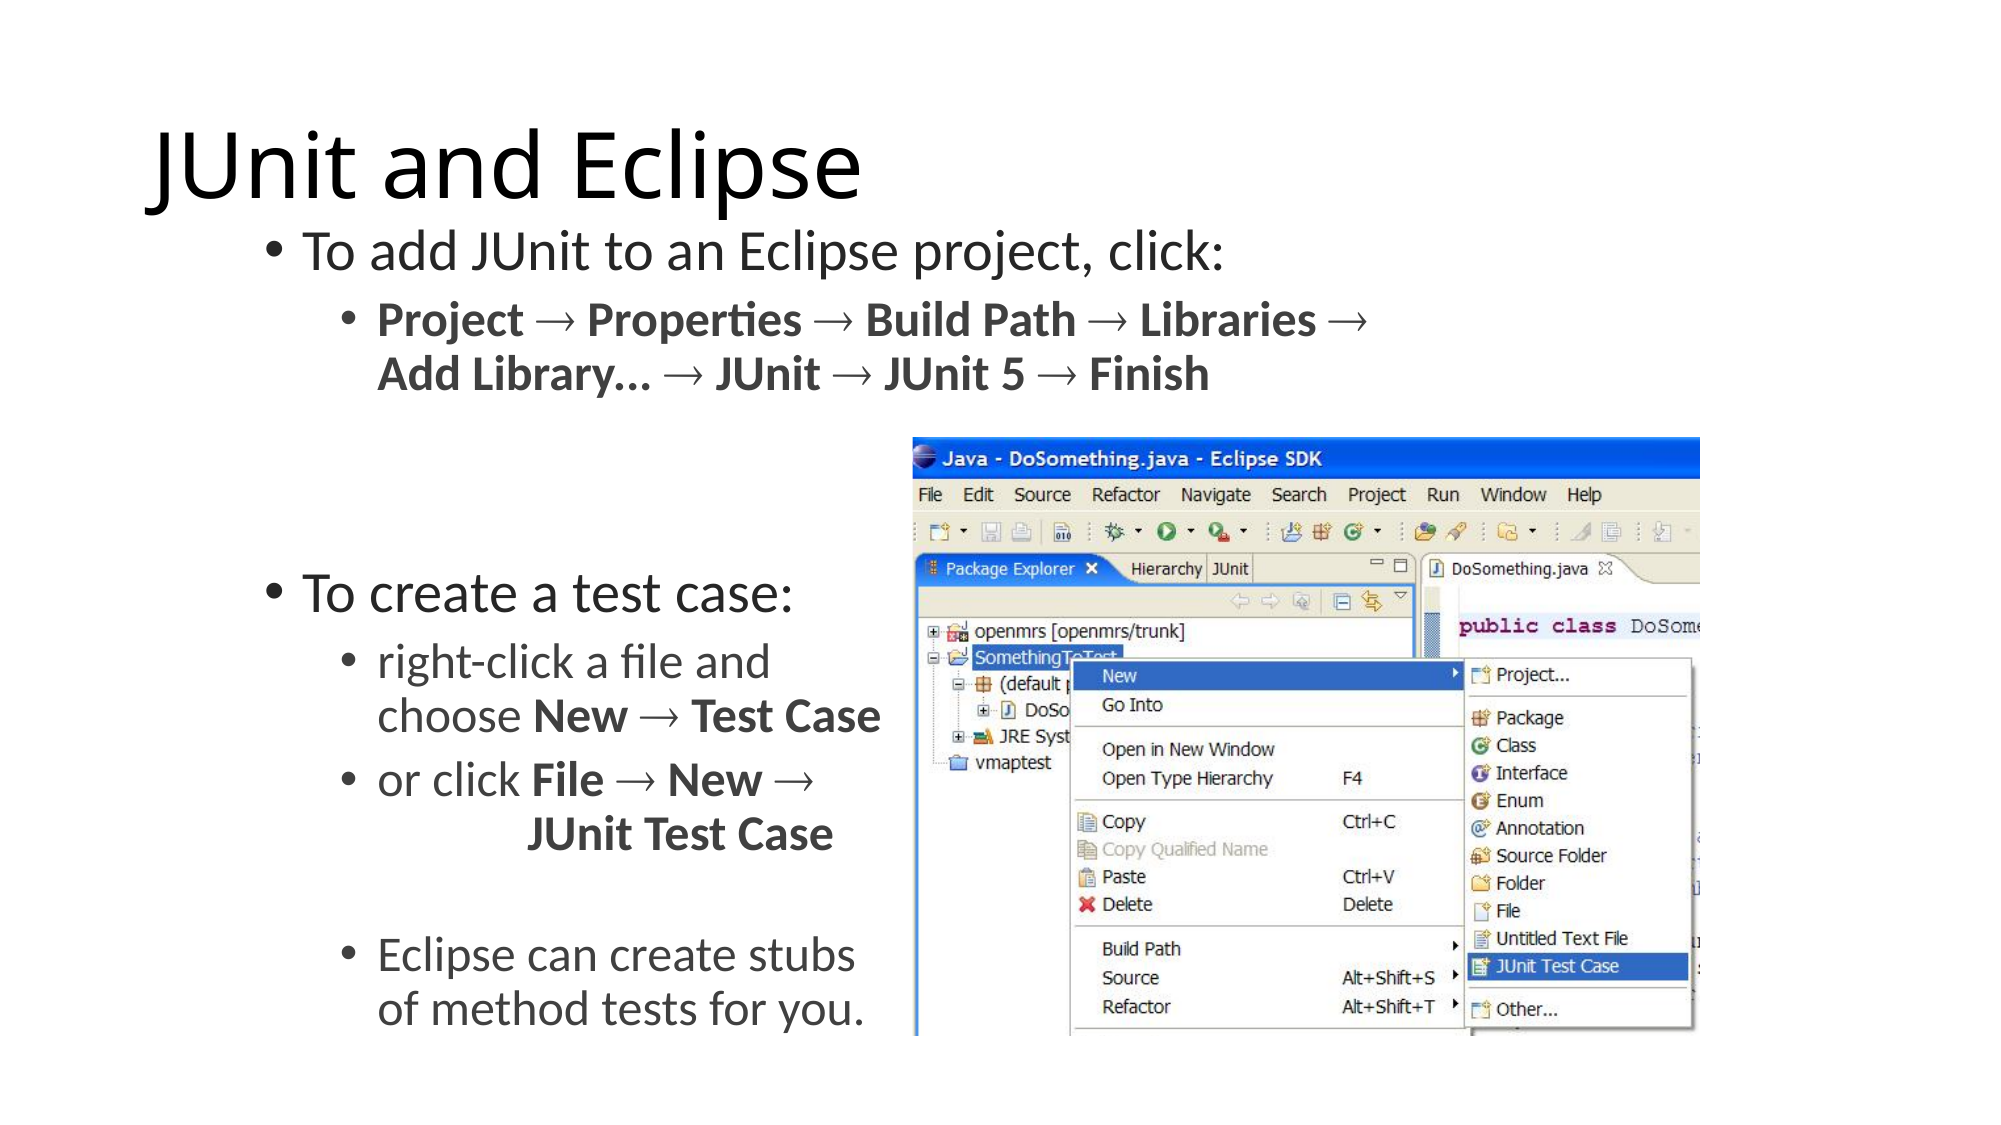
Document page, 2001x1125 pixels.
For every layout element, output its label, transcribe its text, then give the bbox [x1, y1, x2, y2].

picture [912, 437, 1700, 1036]
title JUnit and Eclipse [137, 59, 1863, 278]
list To add JUnit to an Eclipse project, click: Project  Properties  Build Path  Libraries  Add Library...  JUnit  JUnit 5  Finish To create a test case: right-click a file and choose New  Test Case or click File  New  JUnit Test Case Eclipse can create stubs of method tests for you. [249, 212, 1750, 1125]
